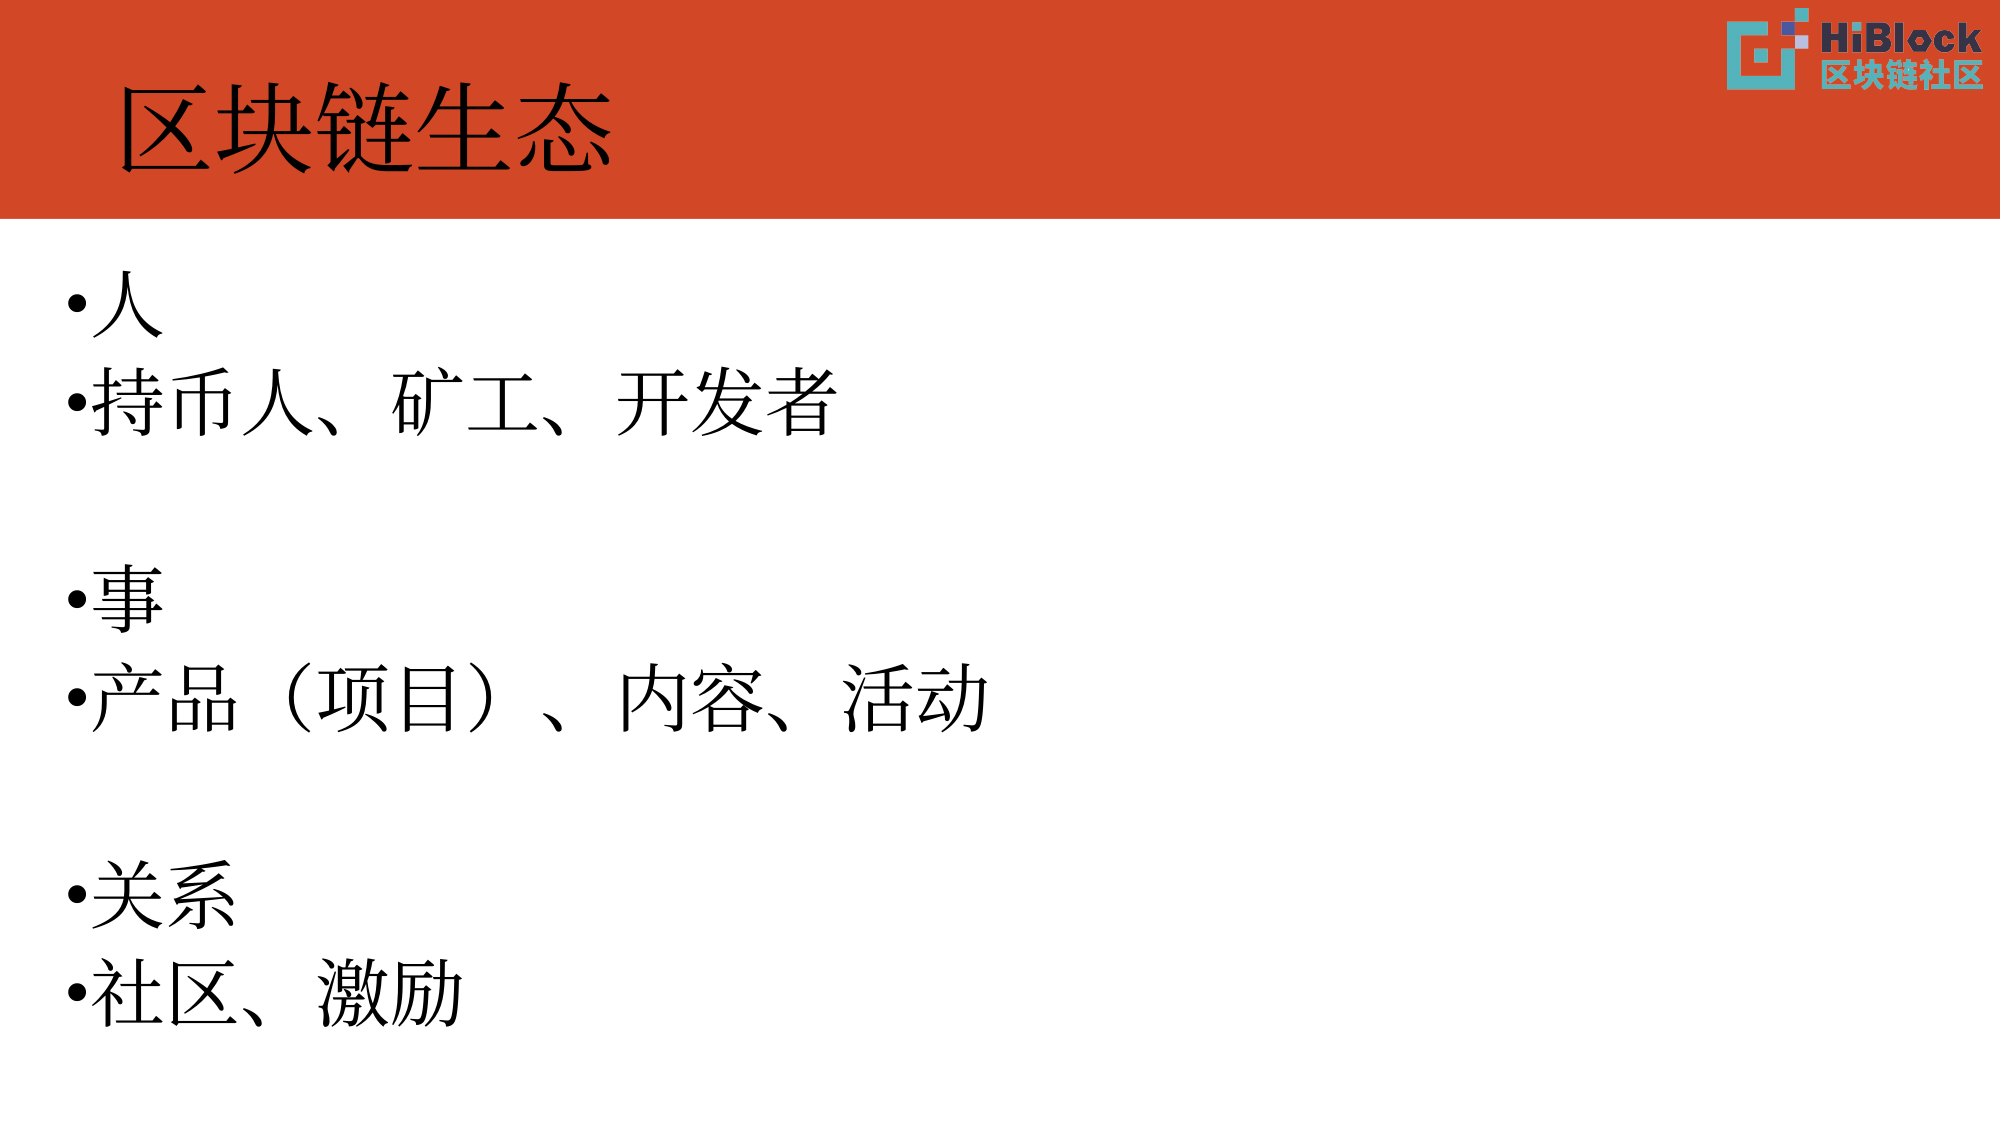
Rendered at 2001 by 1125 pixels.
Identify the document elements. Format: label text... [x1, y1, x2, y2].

list 人 持币人、矿工、开发者 事 产品（项目）、内容、活动 关系 社区、激励 [0, 252, 2000, 1125]
picture [1863, 8, 1983, 90]
title 区块链生态 [99, 0, 1863, 202]
